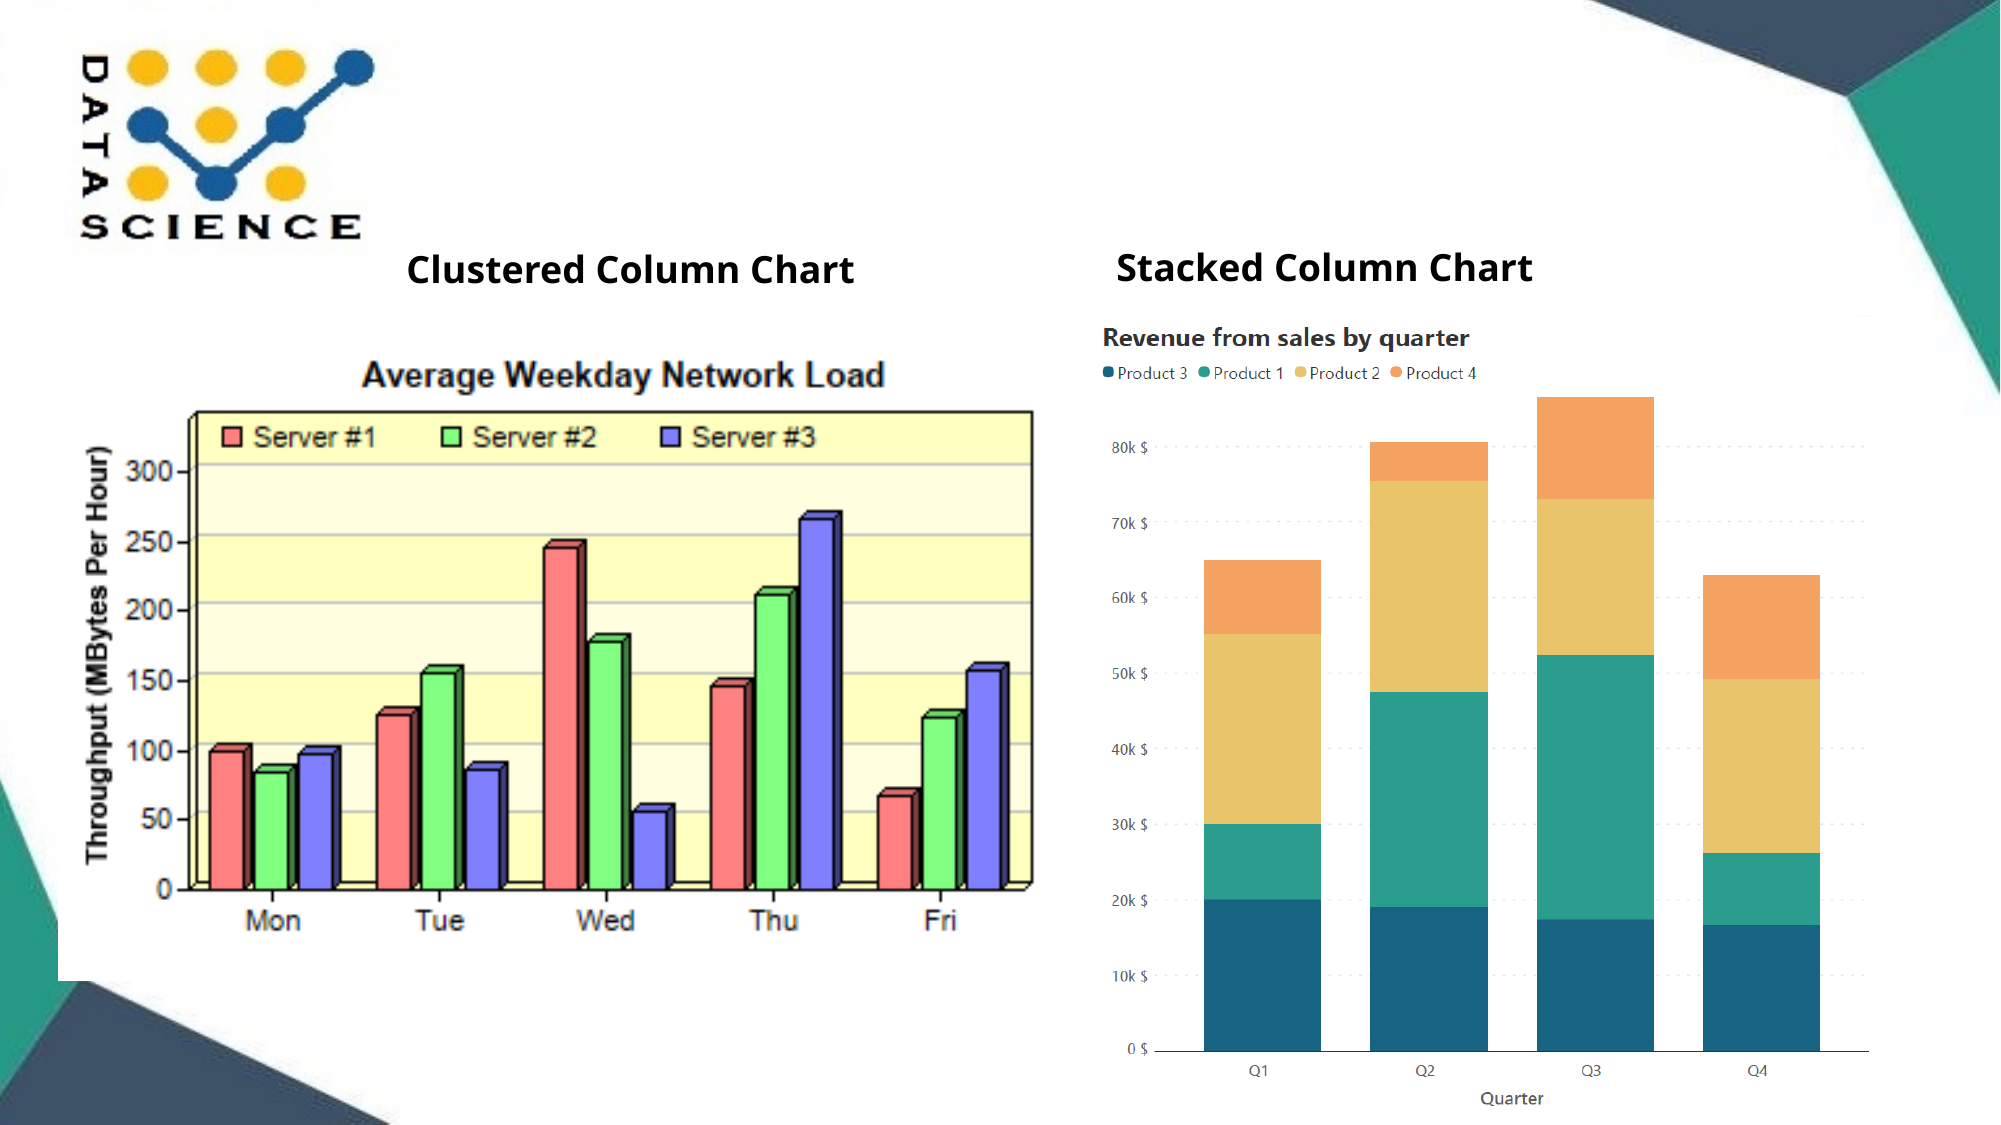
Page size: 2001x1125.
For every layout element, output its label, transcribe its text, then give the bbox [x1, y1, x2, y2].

text_box Clustered Column Chart [391, 239, 890, 299]
picture [0, 0, 2001, 1125]
text_box Stacked Column Chart [1101, 236, 1600, 296]
